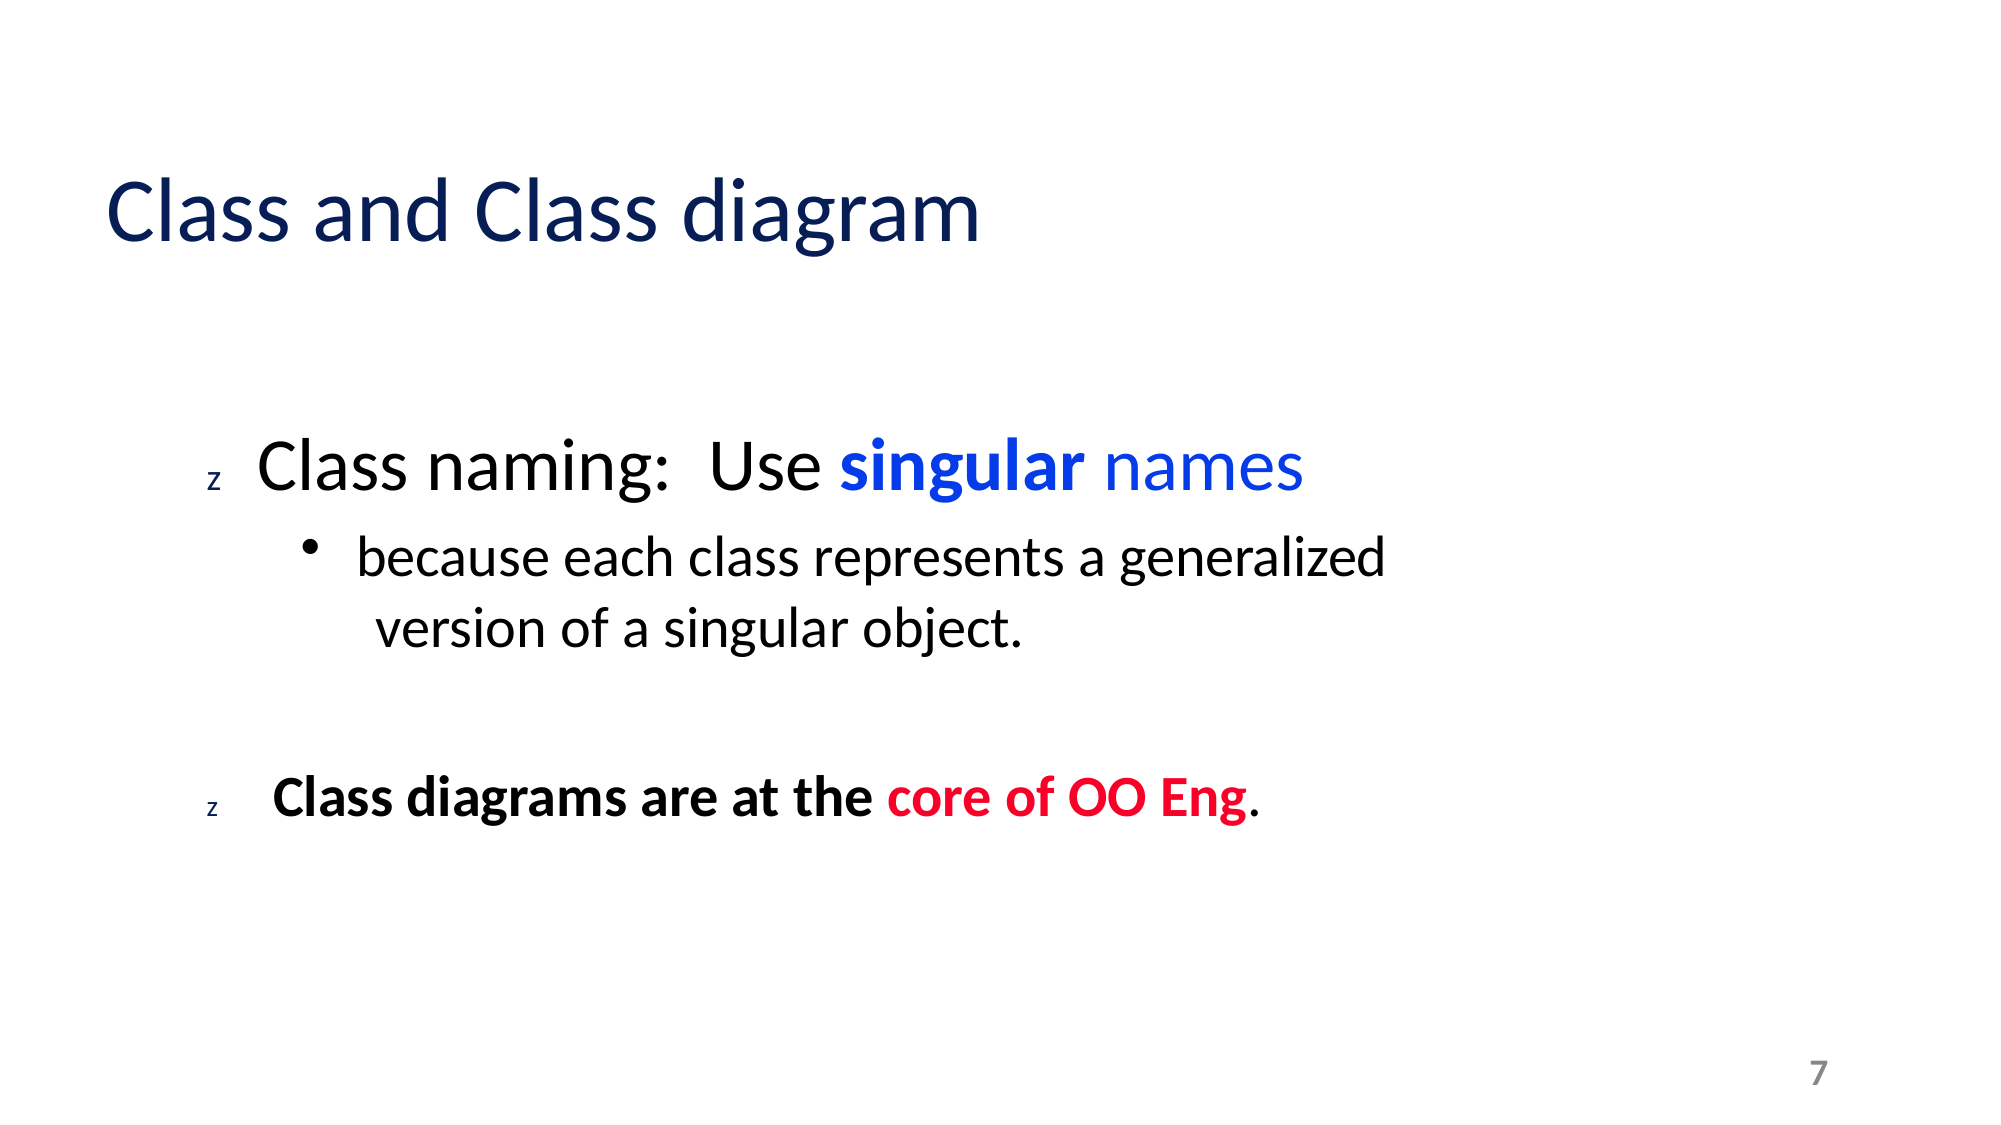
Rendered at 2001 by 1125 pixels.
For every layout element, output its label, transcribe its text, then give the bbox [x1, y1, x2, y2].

text_box z Class naming: Use singular names because each class represents a generalized version of a singular object. z Class diagrams are at the core of OO Eng. [204, 396, 1403, 828]
slide_number 7 [1803, 1055, 1856, 1125]
title Class and Class diagram [104, 147, 990, 338]
